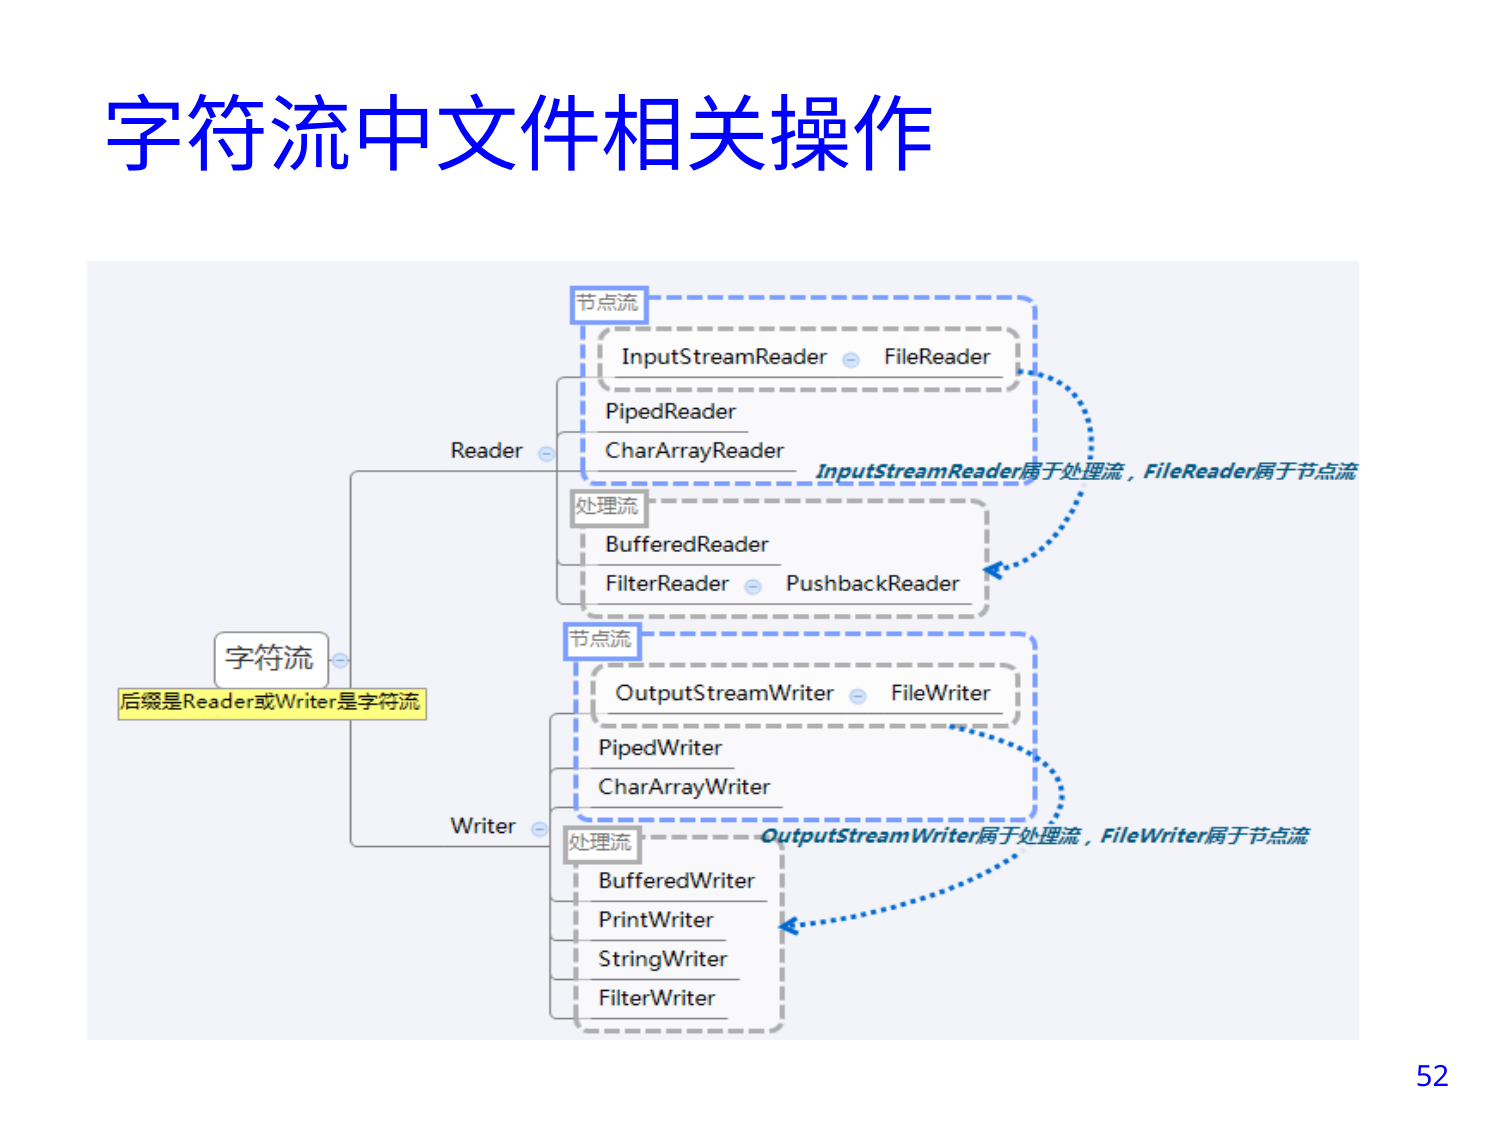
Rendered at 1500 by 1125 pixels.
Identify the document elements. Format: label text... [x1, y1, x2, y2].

title 字符流中文件相关操作 [87, 37, 1363, 225]
picture [87, 261, 1363, 1040]
slide_number 52 [1364, 1049, 1465, 1125]
